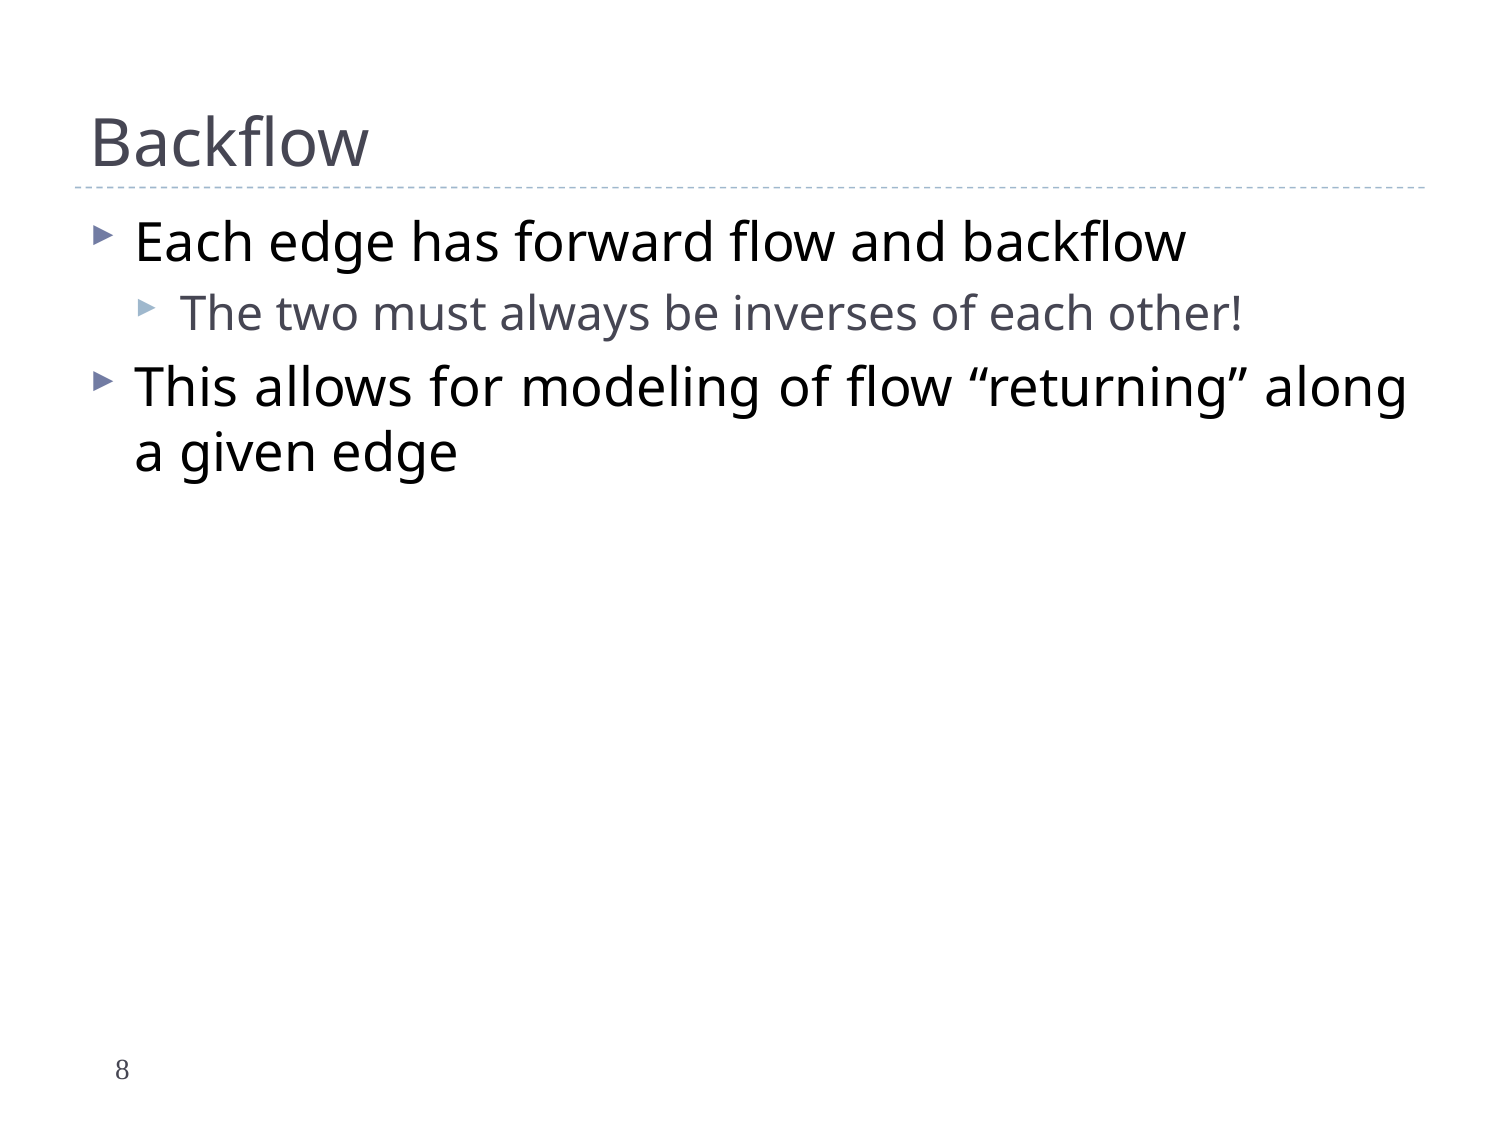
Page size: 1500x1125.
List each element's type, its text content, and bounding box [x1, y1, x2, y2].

list Each edge has forward flow and backflow The two must always be inverses of each other! This allows for modeling of flow “returning” along a given edge [75, 200, 1425, 1010]
slide_number 8 [100, 1042, 426, 1103]
title Backflow [75, 24, 1425, 188]
